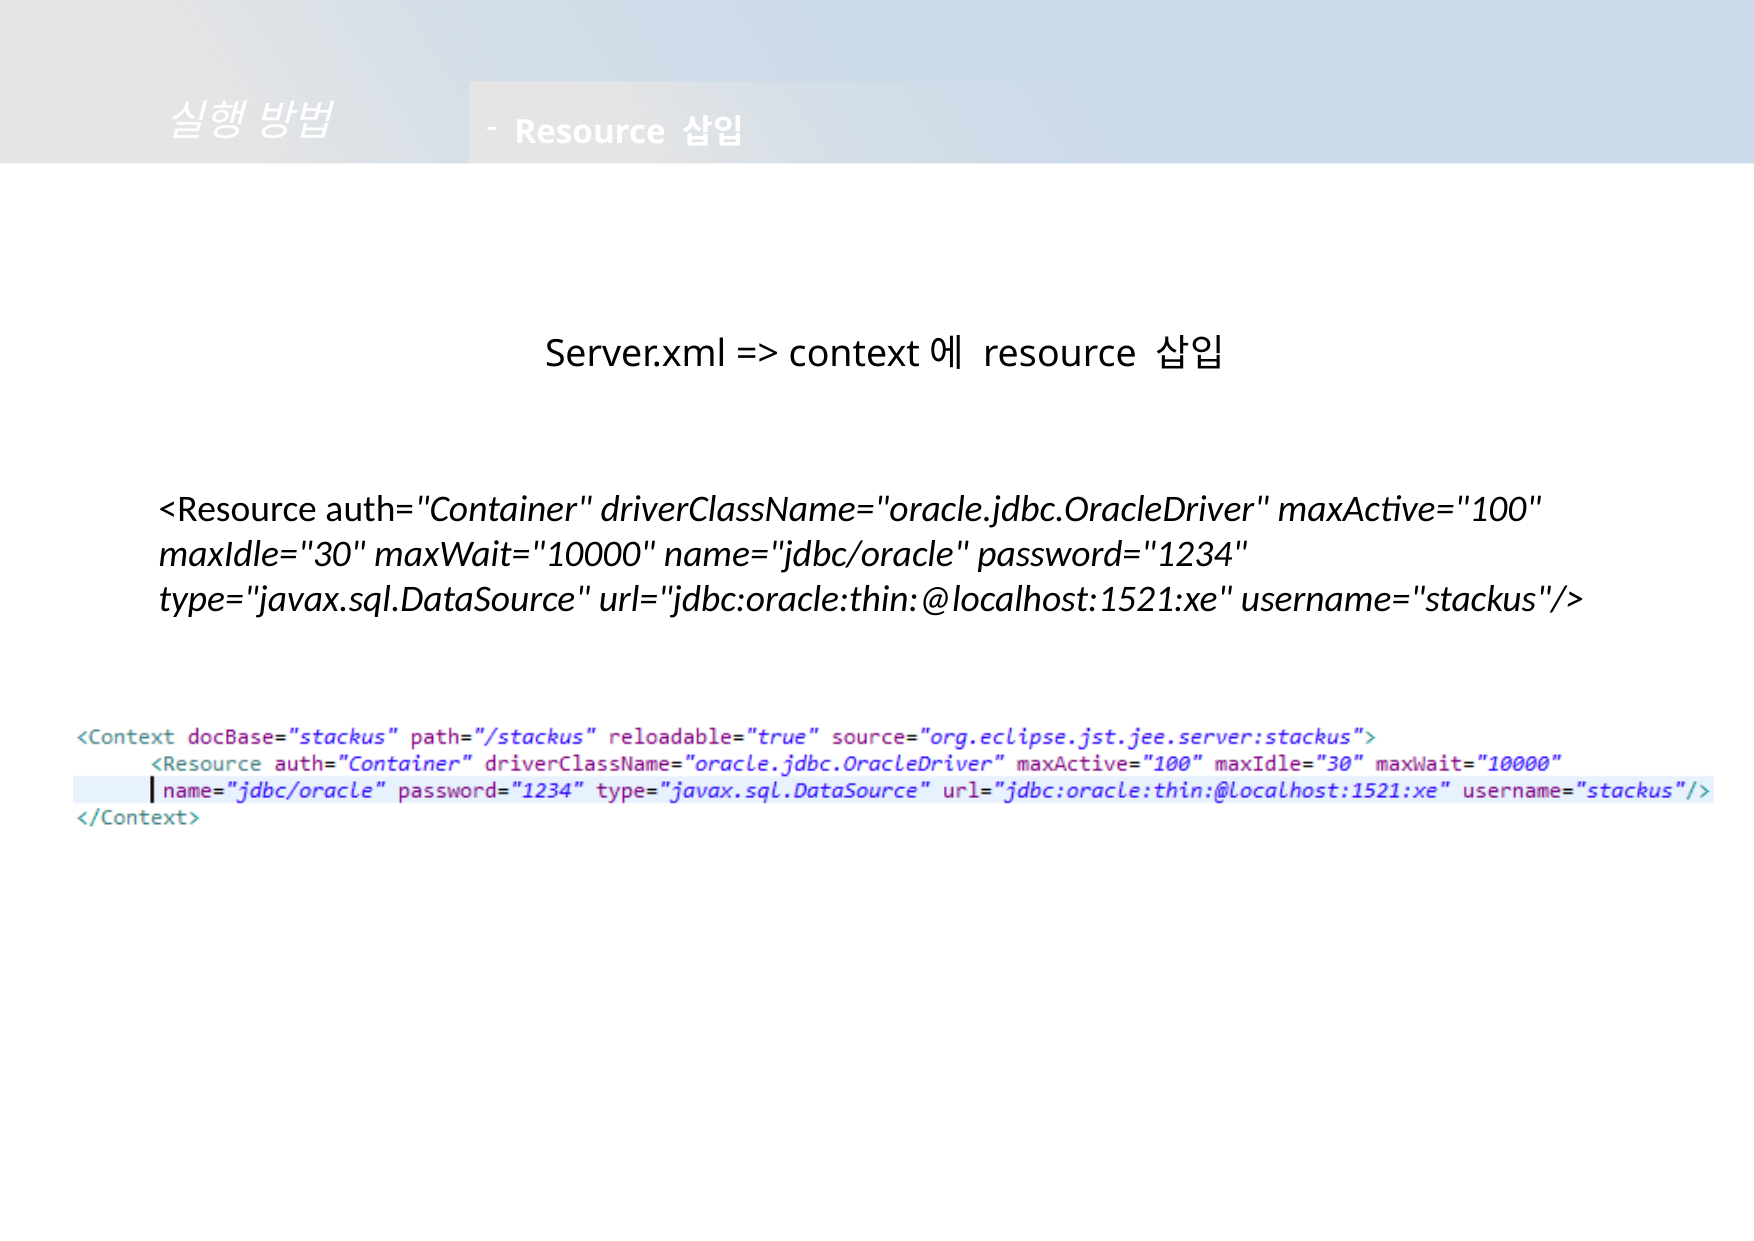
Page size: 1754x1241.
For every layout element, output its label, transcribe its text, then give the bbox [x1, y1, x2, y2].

picture [0, 0, 1754, 1241]
text_box <Resource auth="Container" driverClassName="oracle.jdbc.OracleDriver" maxActive="100" maxIdle="30" maxWait="10000" name="jdbc/oracle" password="1234" type="javax.sql.DataSource" url="jdbc:oracle:thin:@localhost:1521:xe" username="stackus"/> [143, 476, 1663, 626]
text_box Resource 삽입 [471, 82, 759, 158]
text_box Server.xml => context에 resource 삽입 [530, 321, 1277, 382]
text_box 실행 방법 [151, 85, 347, 151]
